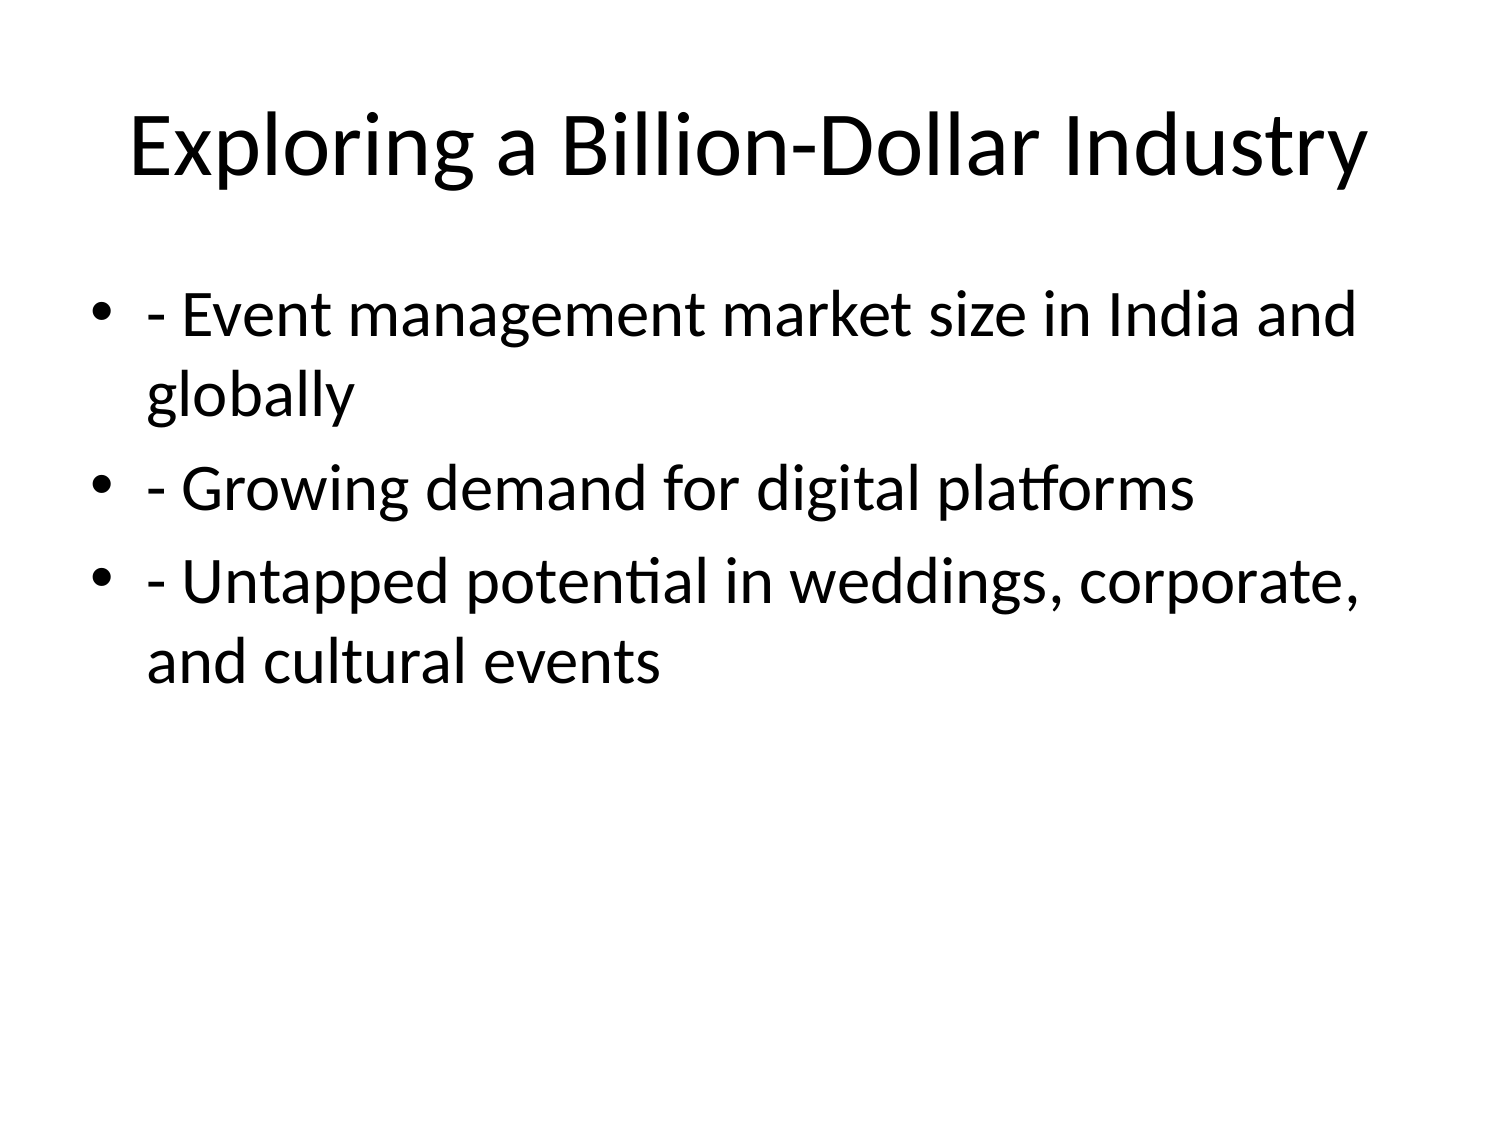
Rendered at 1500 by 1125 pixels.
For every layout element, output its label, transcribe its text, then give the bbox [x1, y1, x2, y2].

title Exploring a Billion-Dollar Industry [75, 45, 1425, 233]
list - Event management market size in India and globally - Growing demand for digital platforms - Untapped potential in weddings, corporate, and cultural events [75, 262, 1425, 1005]
